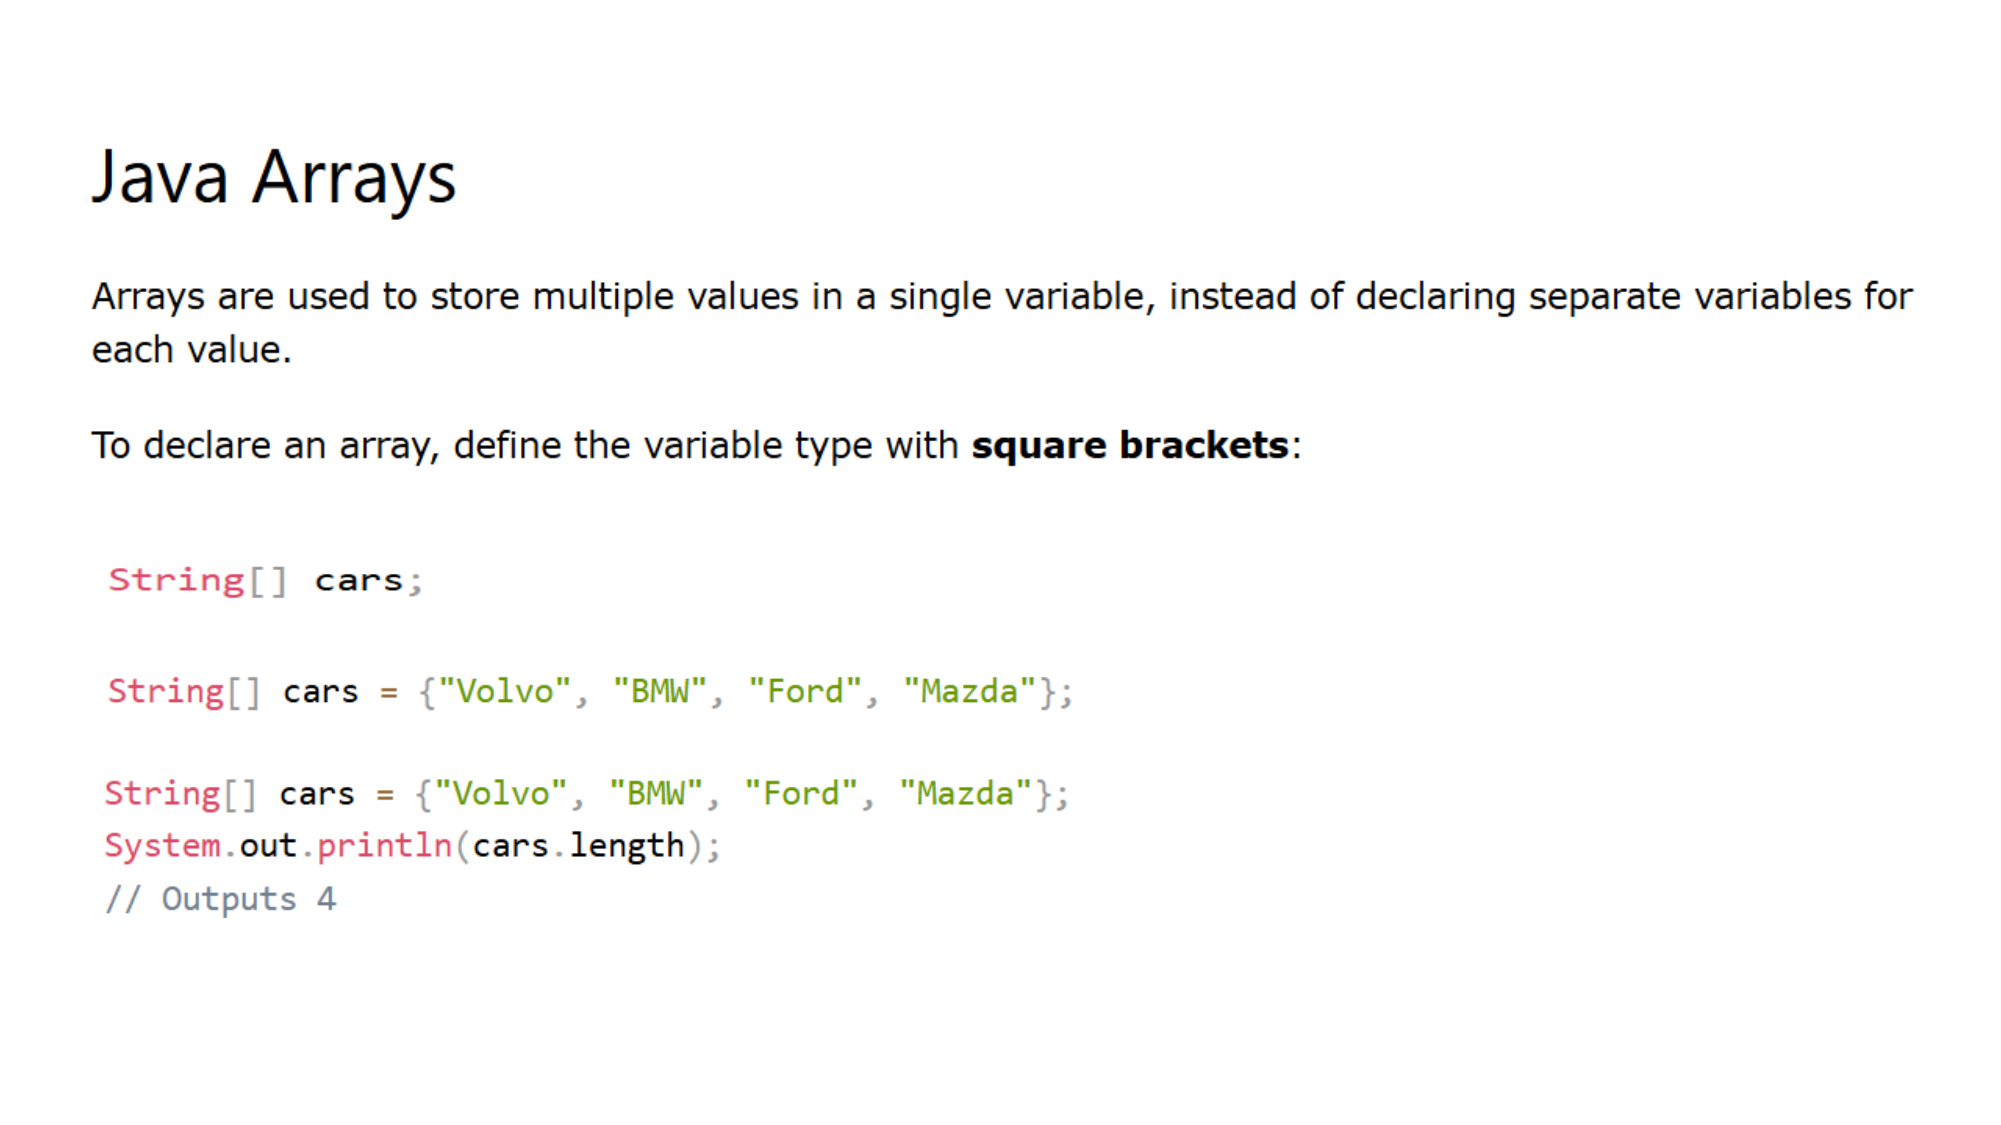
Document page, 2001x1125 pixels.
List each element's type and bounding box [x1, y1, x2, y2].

picture [61, 143, 1938, 518]
picture [98, 656, 1106, 735]
picture [85, 756, 1119, 945]
picture [79, 539, 465, 636]
